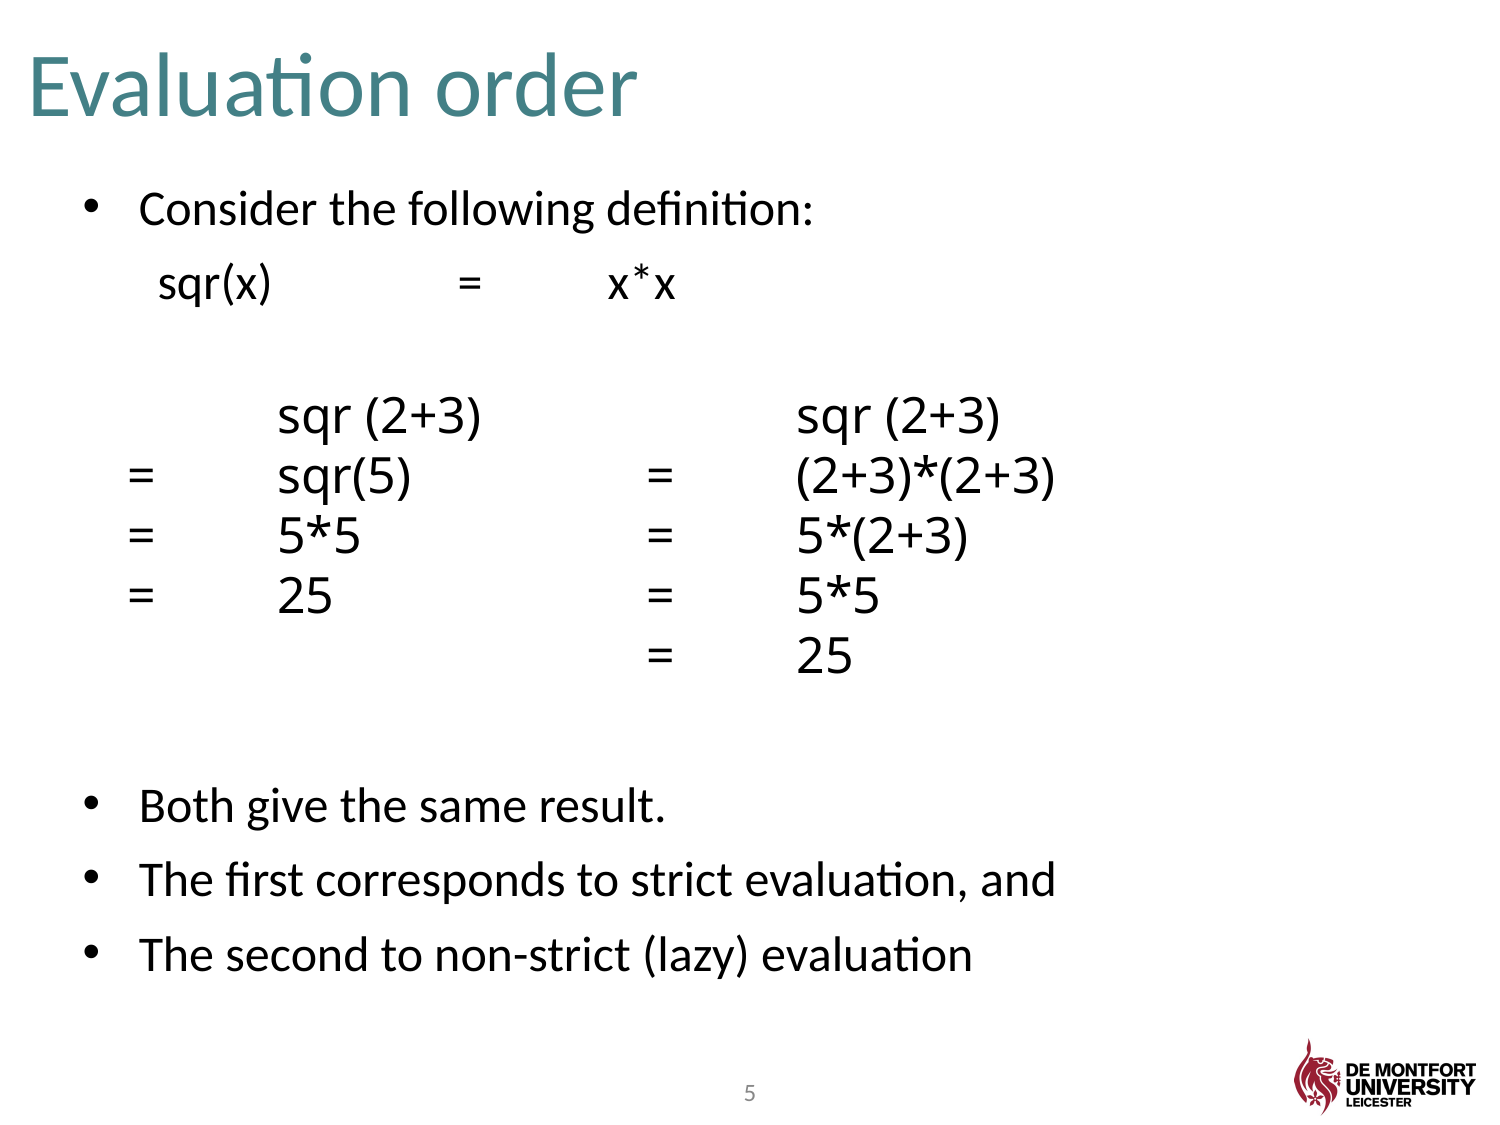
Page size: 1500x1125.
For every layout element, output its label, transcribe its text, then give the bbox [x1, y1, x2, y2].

text_box sqr (2+3) = sqr(5) = 5*5 = 25 [119, 376, 595, 632]
list Consider the following definition: sqr(x) = x*x Both give the same result. The first corresponds to strict evaluation, and The second to non-strict (lazy) evaluation [74, 167, 1426, 1125]
picture [1426, 1038, 1476, 1116]
slide_number 5 [727, 1068, 773, 1114]
title Evaluation order [19, 14, 1481, 146]
text_box sqr (2+3) = (2+3)*(2+3) = 5*(2+3) = 5*5 = 25 [639, 376, 1114, 691]
